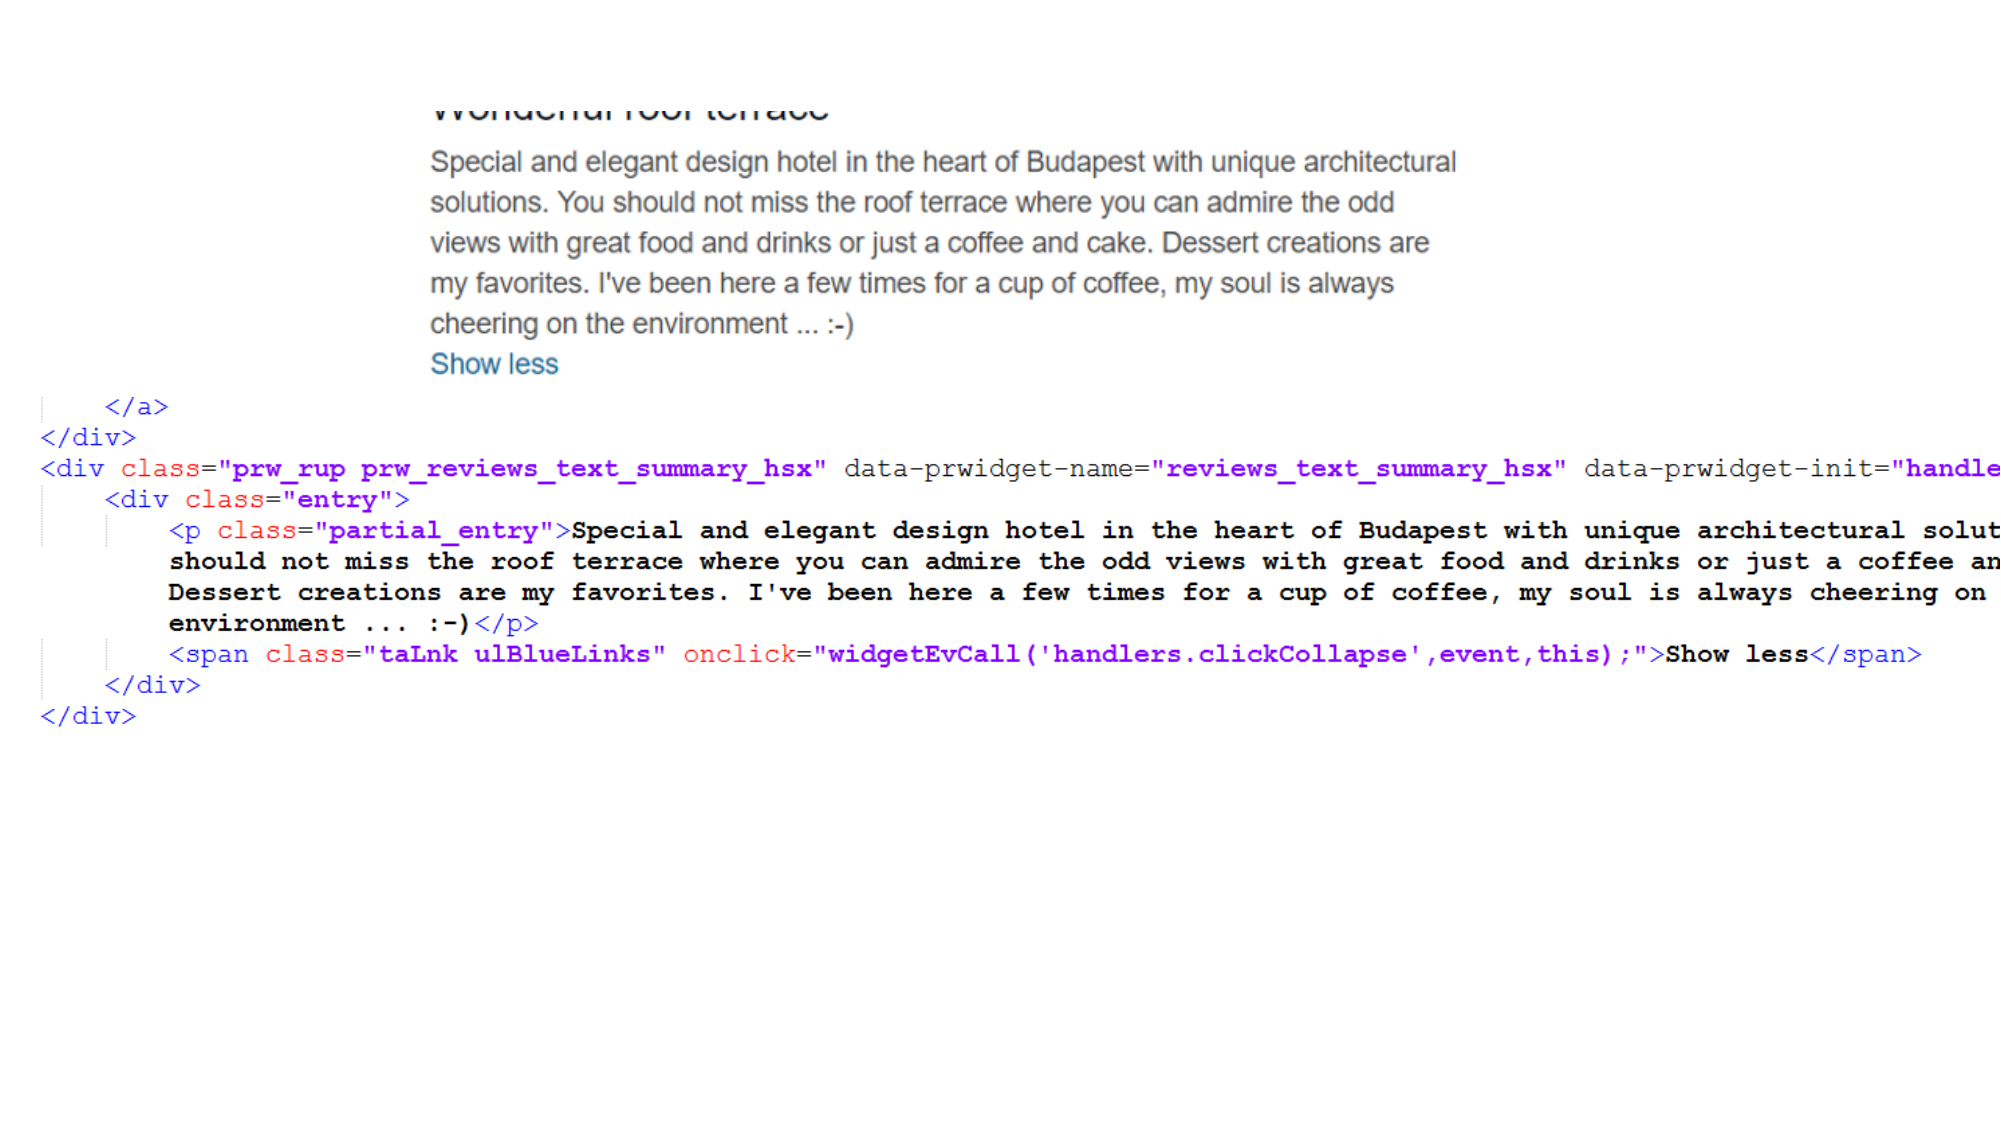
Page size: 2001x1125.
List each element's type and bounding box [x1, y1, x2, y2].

picture [0, 111, 2000, 728]
